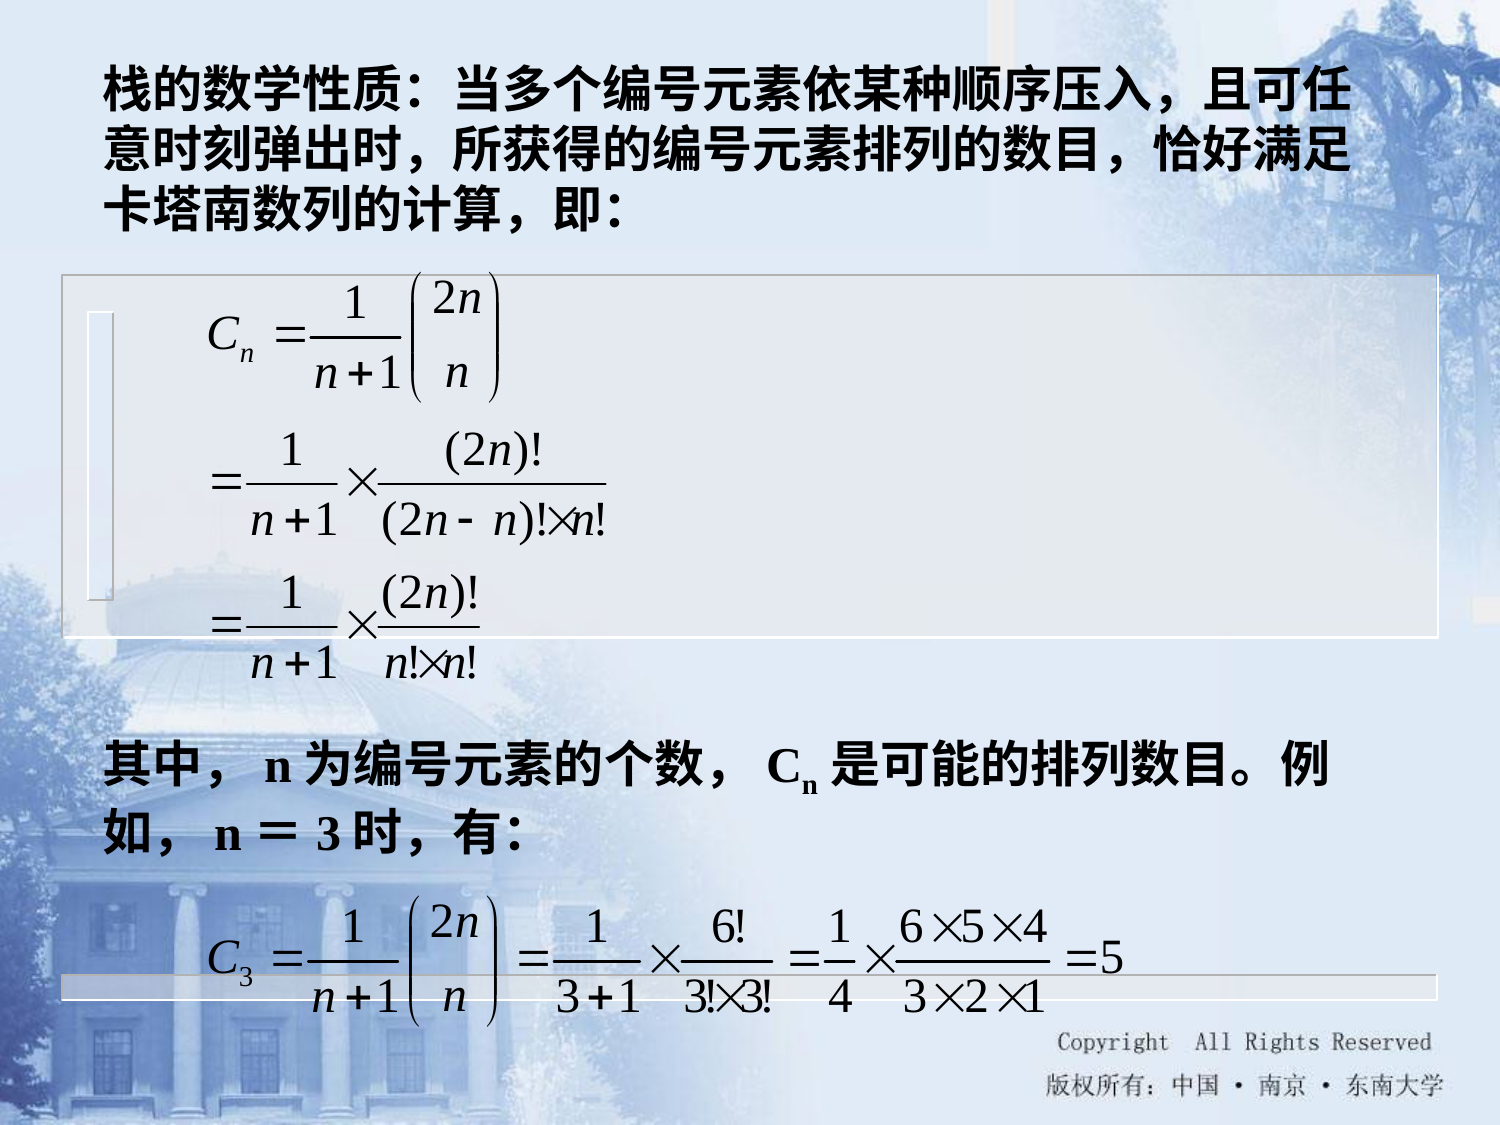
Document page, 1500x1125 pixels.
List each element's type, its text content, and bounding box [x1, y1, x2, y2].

text_box 其中，n为编号元素的个数，Cn是可能的排列数目。例如，n＝3时，有： [87, 724, 1425, 868]
picture [0, 0, 1500, 1125]
text_box 栈的数学性质：当多个编号元素依某种顺序压入，且可任意时刻弹出时，所获得的编号元素排列的数目，恰好满足卡塔南数列的计算，即： [87, 49, 1388, 245]
